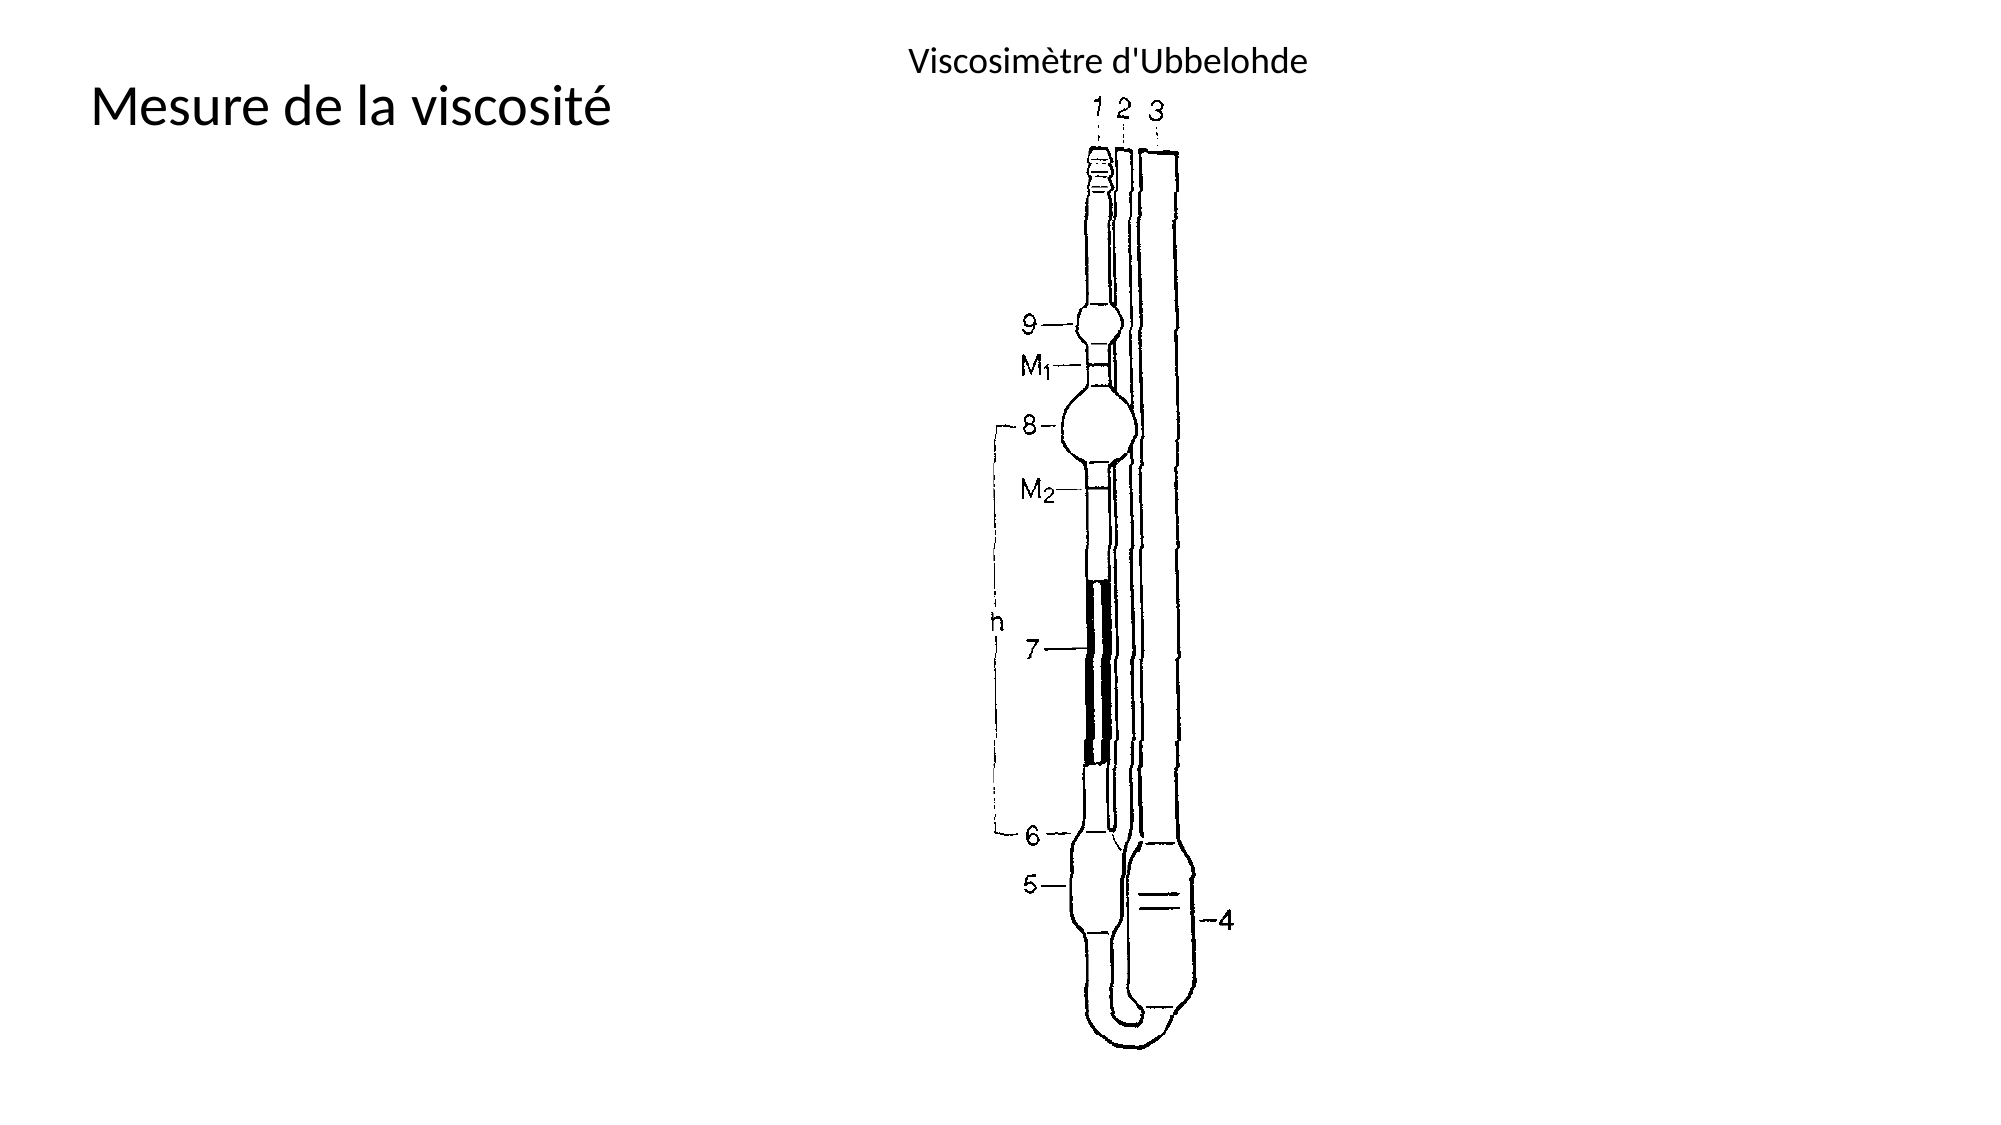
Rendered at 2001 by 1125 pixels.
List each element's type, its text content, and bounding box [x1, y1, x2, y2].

picture [974, 90, 1242, 1066]
text_box Viscosimètre d'Ubbelohde [893, 28, 1894, 89]
text_box Mesure de la viscosité [0, 59, 1001, 144]
